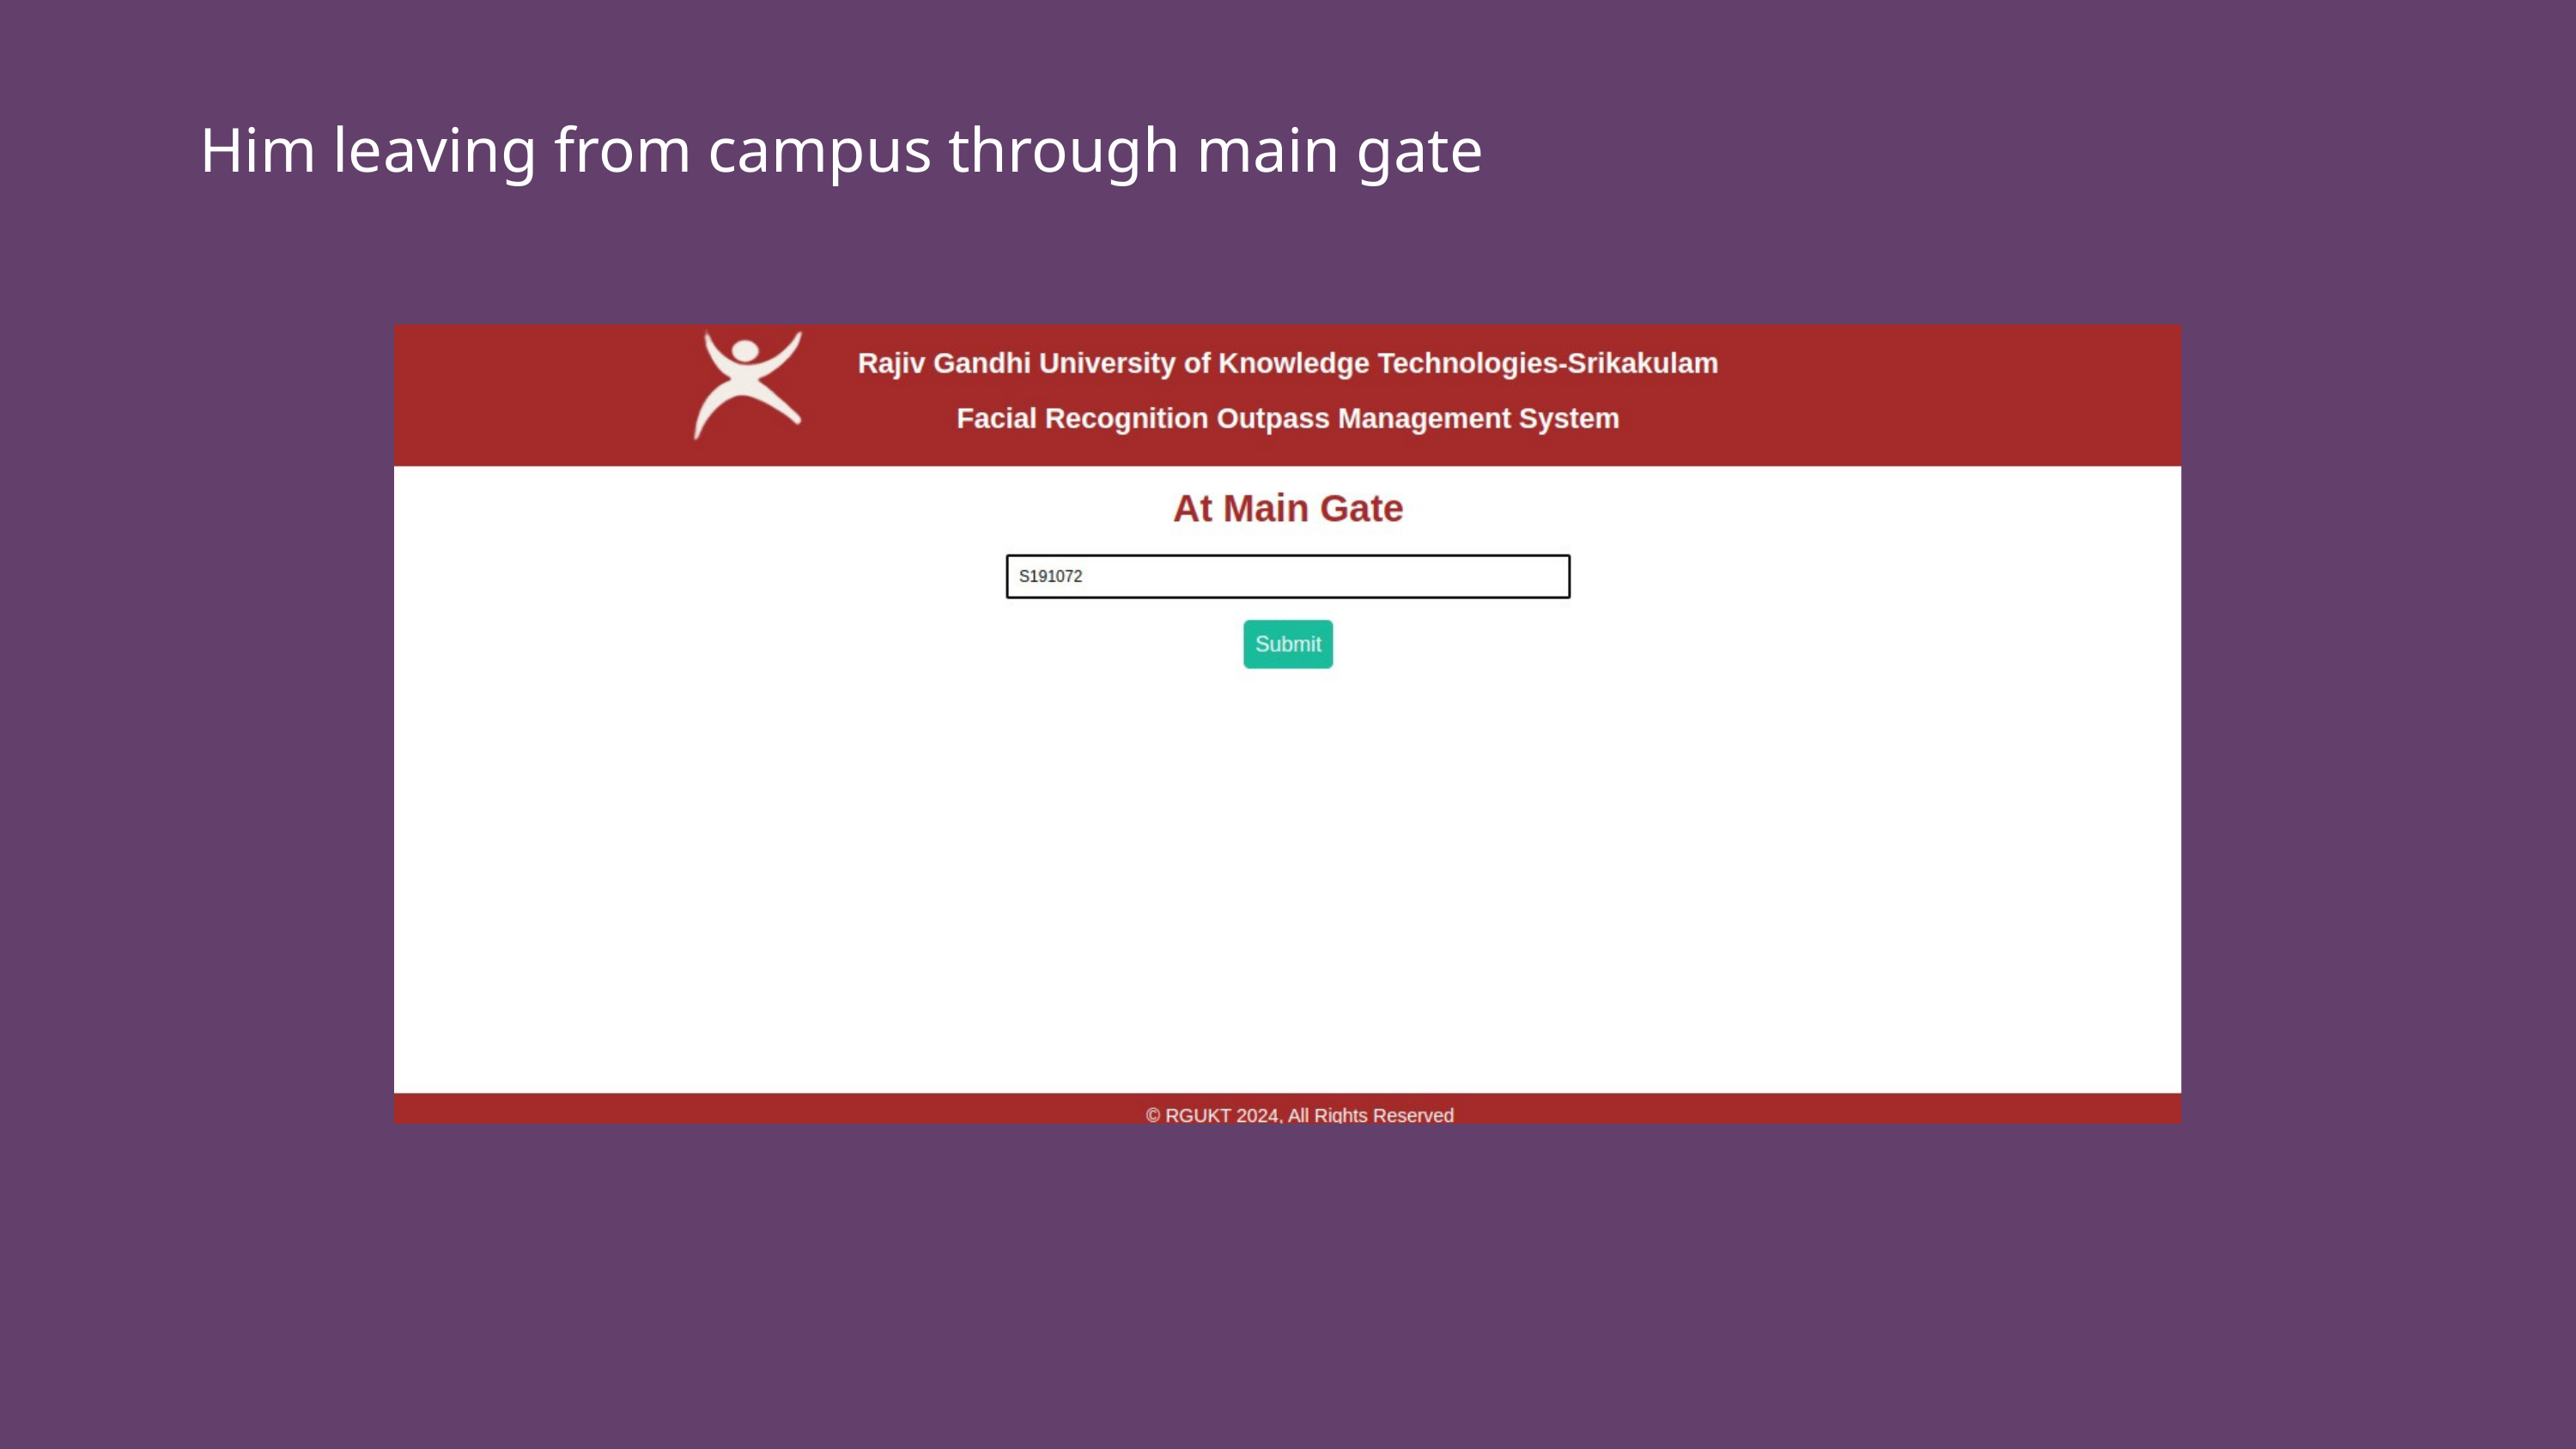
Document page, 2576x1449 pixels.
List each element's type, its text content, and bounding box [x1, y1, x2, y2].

text_box Him leaving from campus through main gate [144, 99, 1540, 185]
text_box [394, 324, 2182, 1124]
